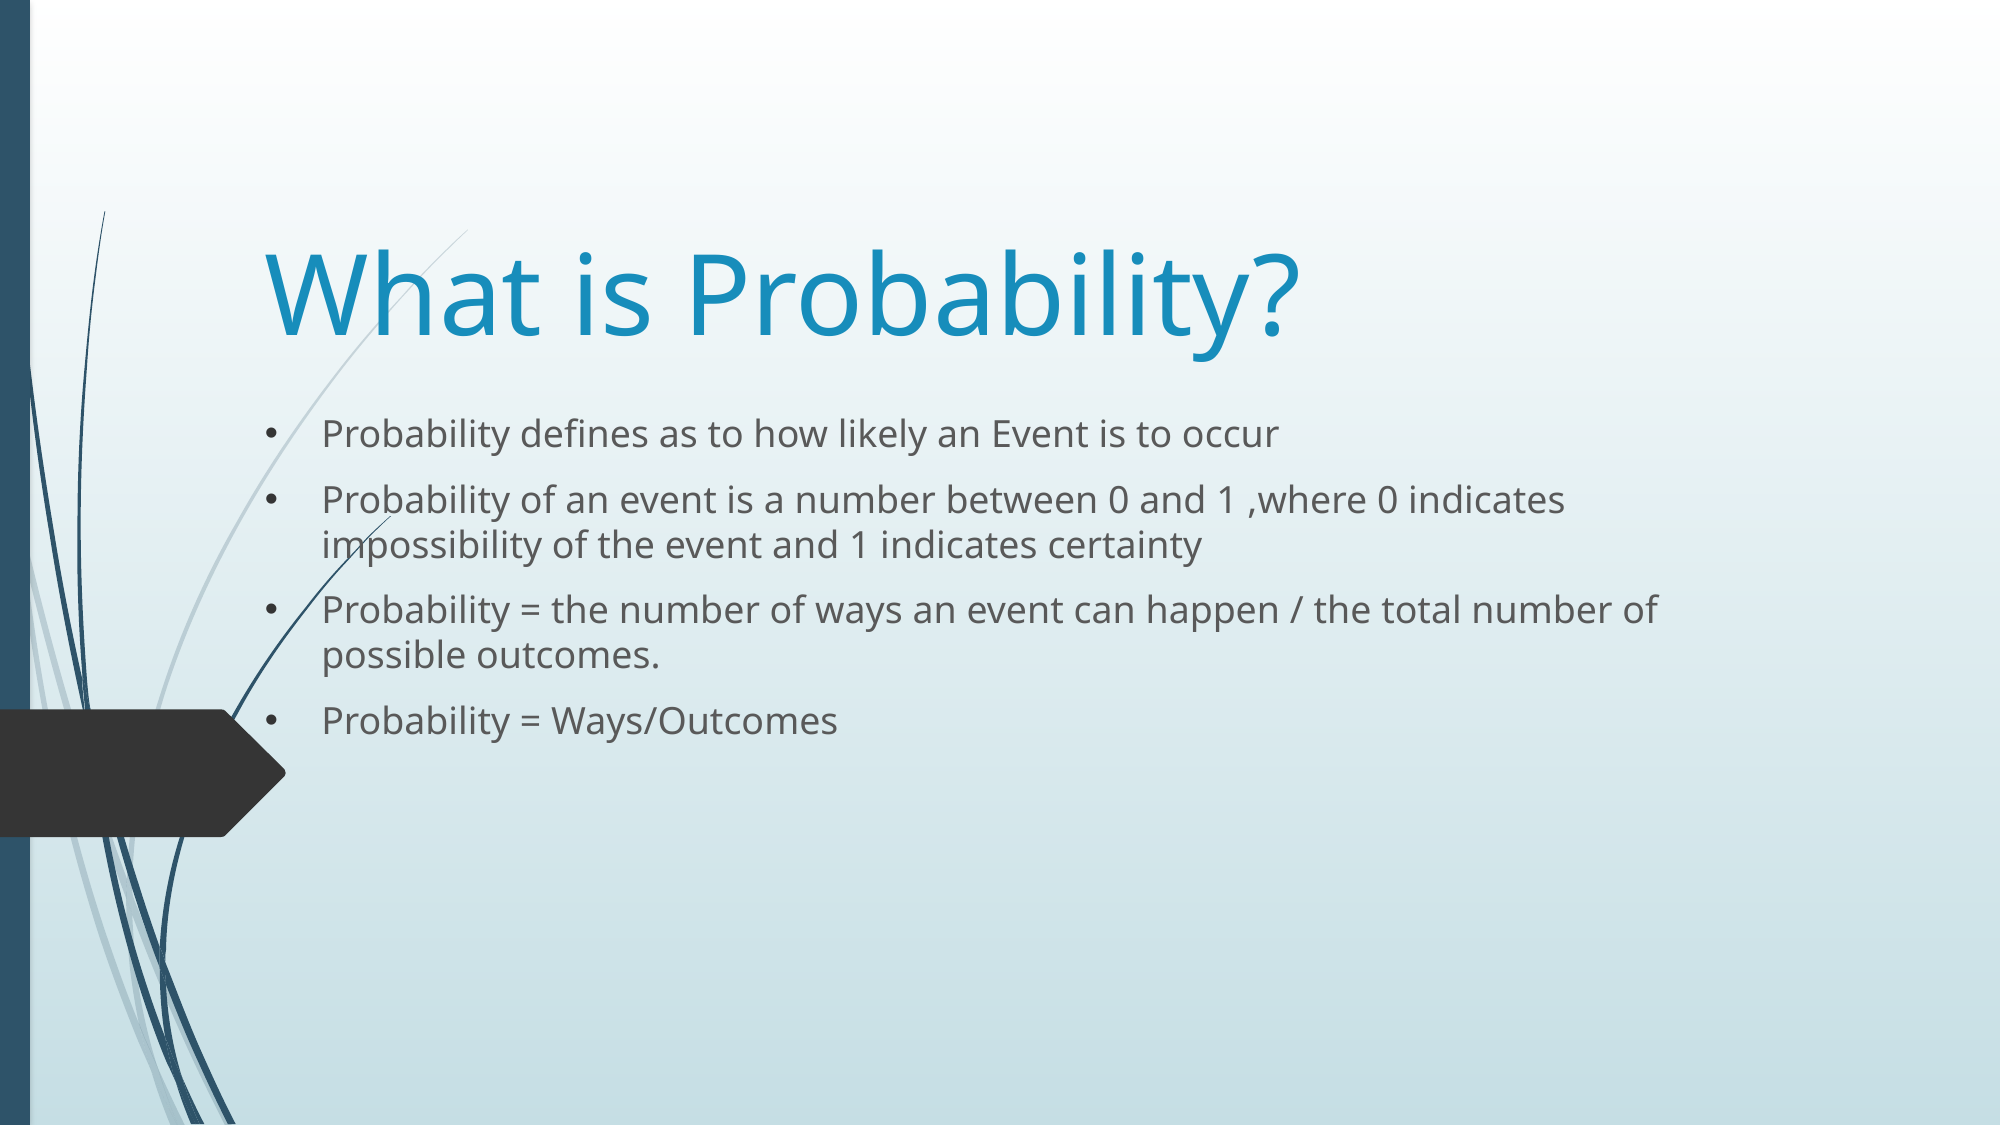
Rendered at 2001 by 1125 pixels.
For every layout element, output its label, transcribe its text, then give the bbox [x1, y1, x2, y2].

title What is Probability? [249, 184, 1769, 366]
subtitle Probability defines as to how likely an Event is to occur Probability of an event is a number between 0 and 1 ,where 0 indicates impossibility of the event and 1 indicates certainty Probability = the number of ways an event can happen / the total number of possible outcomes. Probability = Ways/Outcomes [249, 402, 1750, 863]
